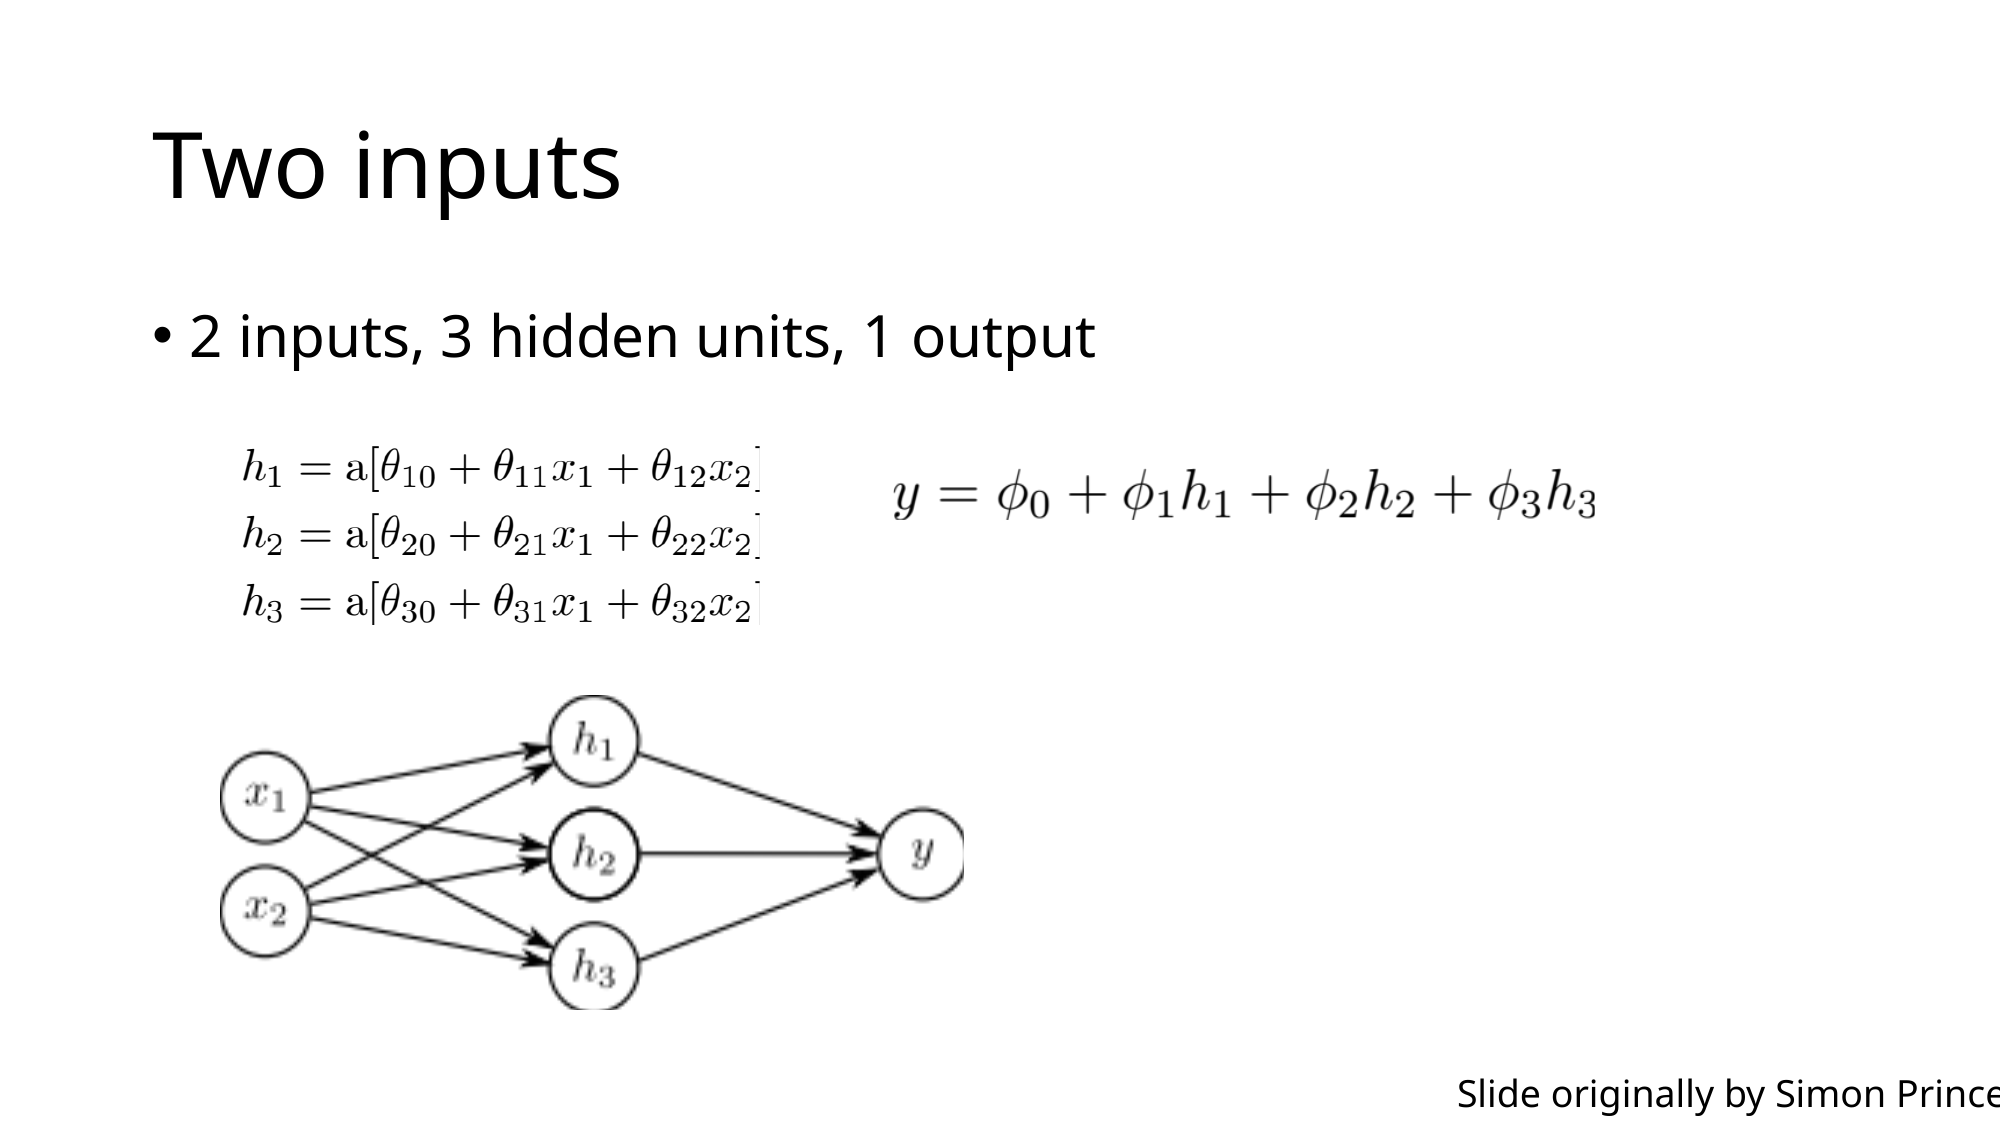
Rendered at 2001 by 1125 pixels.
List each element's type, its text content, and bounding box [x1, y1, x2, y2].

title Two inputs [137, 59, 1863, 278]
text_box Slide originally by Simon Prince [1442, 1062, 2000, 1123]
picture [893, 467, 1596, 520]
picture [219, 694, 965, 1010]
picture [241, 445, 761, 625]
text_box 2 inputs, 3 hidden units, 1 output [137, 299, 1863, 390]
